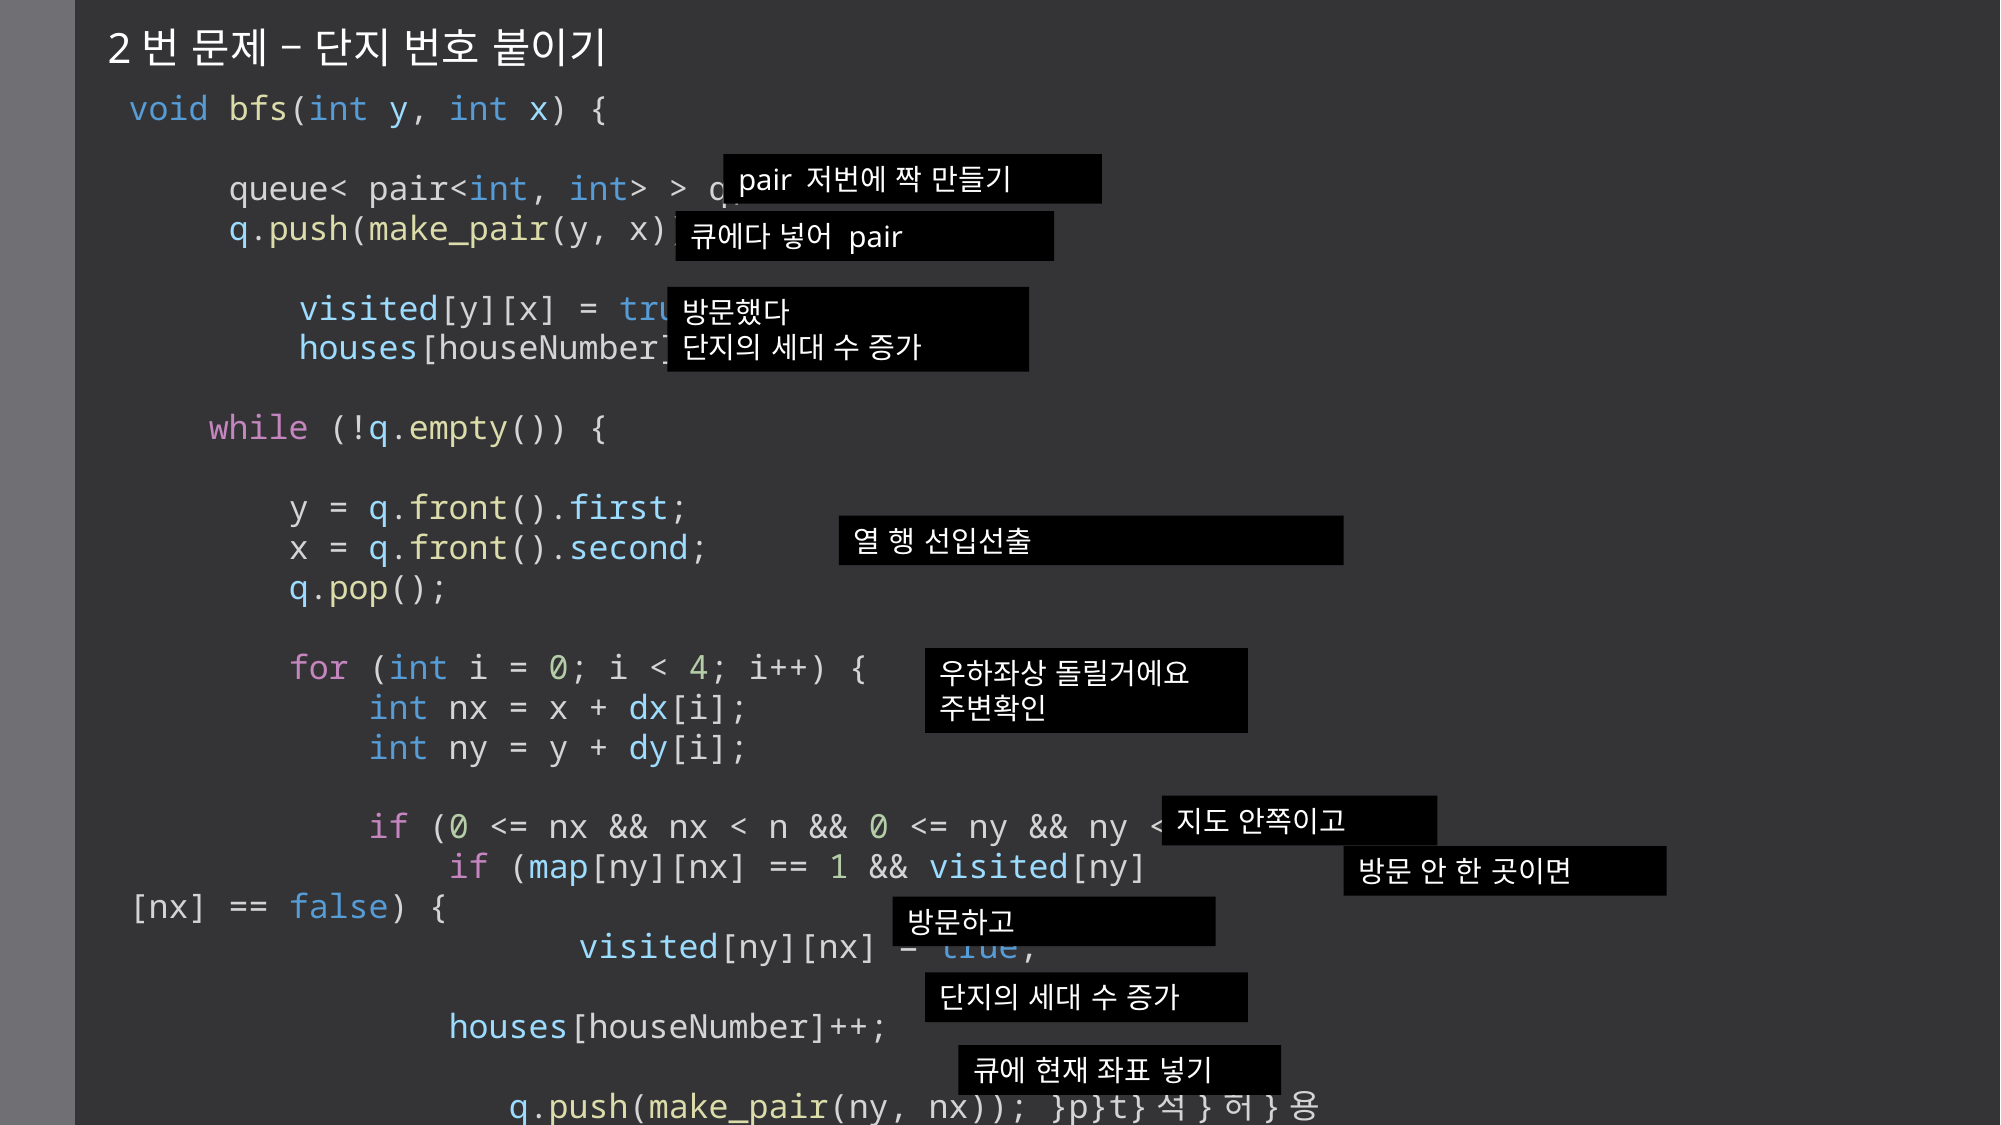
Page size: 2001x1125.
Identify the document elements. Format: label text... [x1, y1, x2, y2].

text_box 방문 안 한 곳이면 [1343, 846, 1667, 896]
text_box void bfs(int y, int x) { queue< pair<int, int> > q; q.push(make_pair(y, x)); visited[y][x] = true; houses[houseNumber]++; while (!q.empty()) { y = q.front().first; x = q.front().second; q.pop(); for (int i = 0; i < 4; i++) { int nx = x + dx[i]; int ny = y + dy[i]; if (0 <= nx && nx < n && 0 <= ny && ny < n) { if (map[ny][nx] == 1 && visited[ny][nx] == false) { visited[ny][nx] = true; houses[houseNumber]++; q.push(make_pair(ny, nx)); }p}t}적}허}용 [113, 79, 1459, 1125]
text_box pair 저번에 짝 만들기 [723, 154, 1102, 204]
text_box 열 행 선입선출 [838, 515, 1344, 566]
text_box 지도 안쪽이고 [1161, 795, 1438, 846]
text_box 큐에 현재 좌표 넣기 [958, 1045, 1282, 1095]
text_box 큐에다 넣어 pair [675, 211, 1055, 261]
text_box 단지의 세대 수 증가 [925, 972, 1248, 1023]
text_box 우하좌상 돌릴거에요 주변확인 [925, 648, 1248, 733]
text_box 방문하고 [892, 896, 1216, 947]
text_box 2번 문제 – 단지 번호 붙이기 [92, 14, 803, 79]
text_box 방문했다 단지의 세대 수 증가 [667, 286, 1030, 372]
